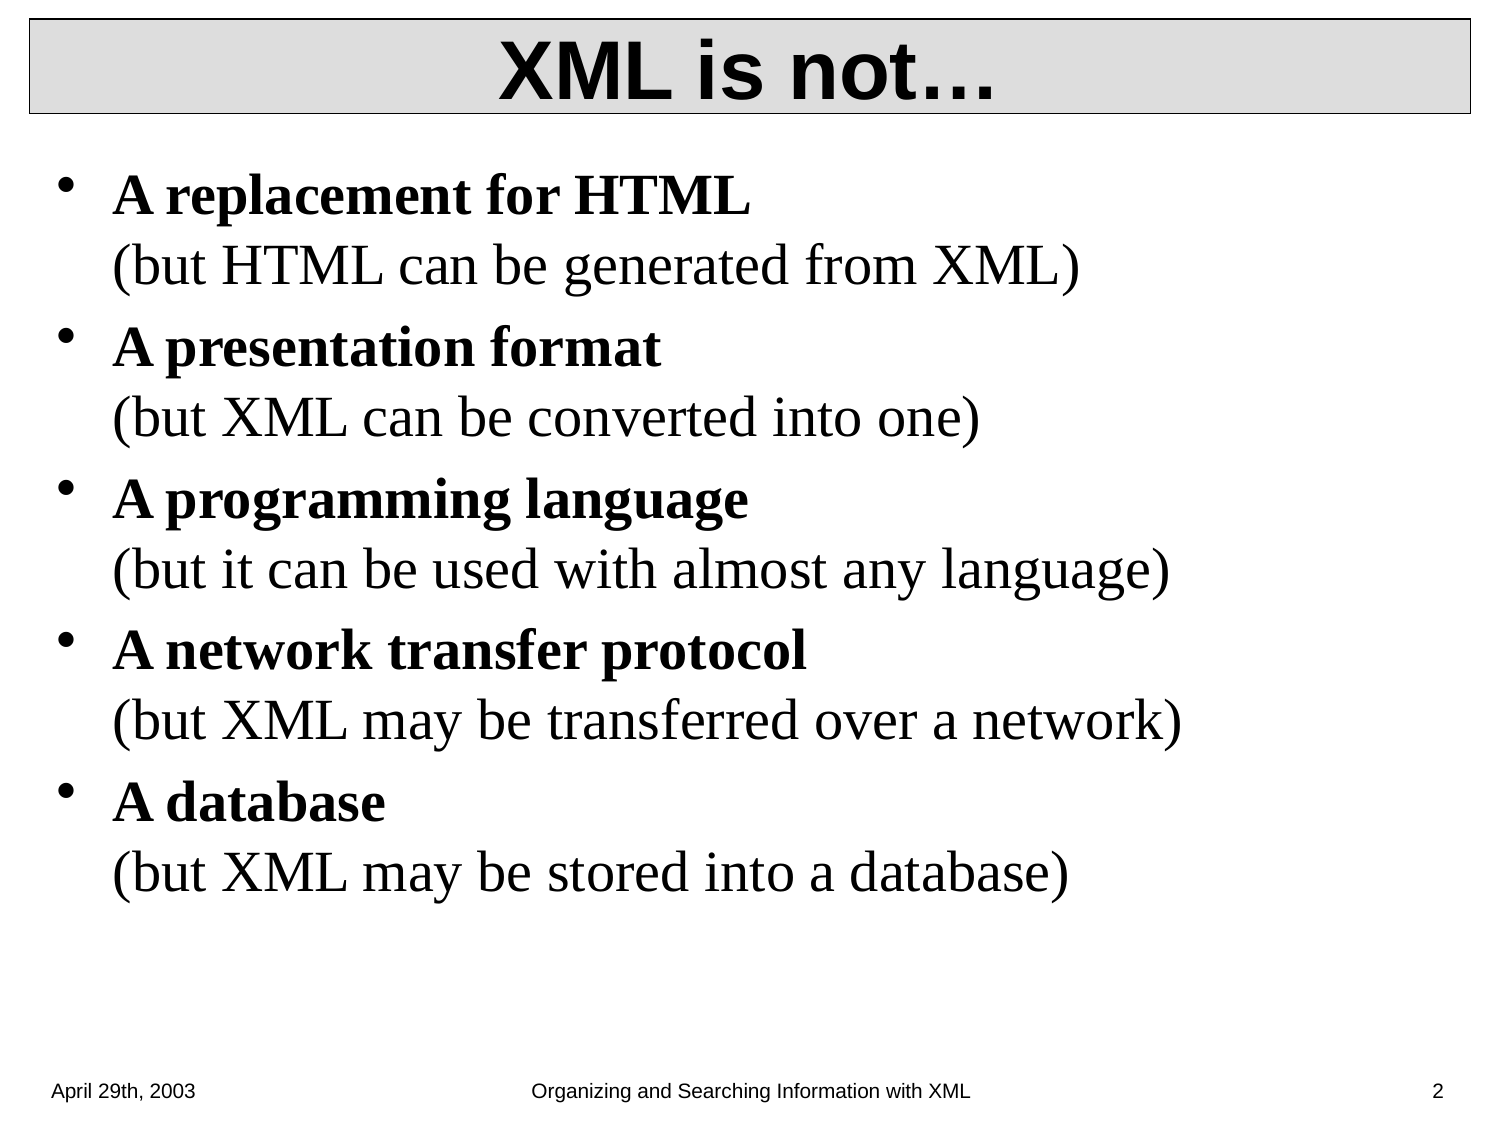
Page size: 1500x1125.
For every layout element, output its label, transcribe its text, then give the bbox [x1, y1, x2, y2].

list A replacement for HTML (but HTML can be generated from XML) A presentation format (but XML can be converted into one) A programming language (but it can be used with almost any language) A network transfer protocol (but XML may be transferred over a network) A database (but XML may be stored into a database) [40, 148, 1460, 1059]
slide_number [35, 1070, 349, 1125]
footer Organizing and Searching Information with XML [513, 1070, 989, 1125]
title XML is not… [29, 18, 1471, 114]
slide_number 2 [1146, 1070, 1460, 1125]
